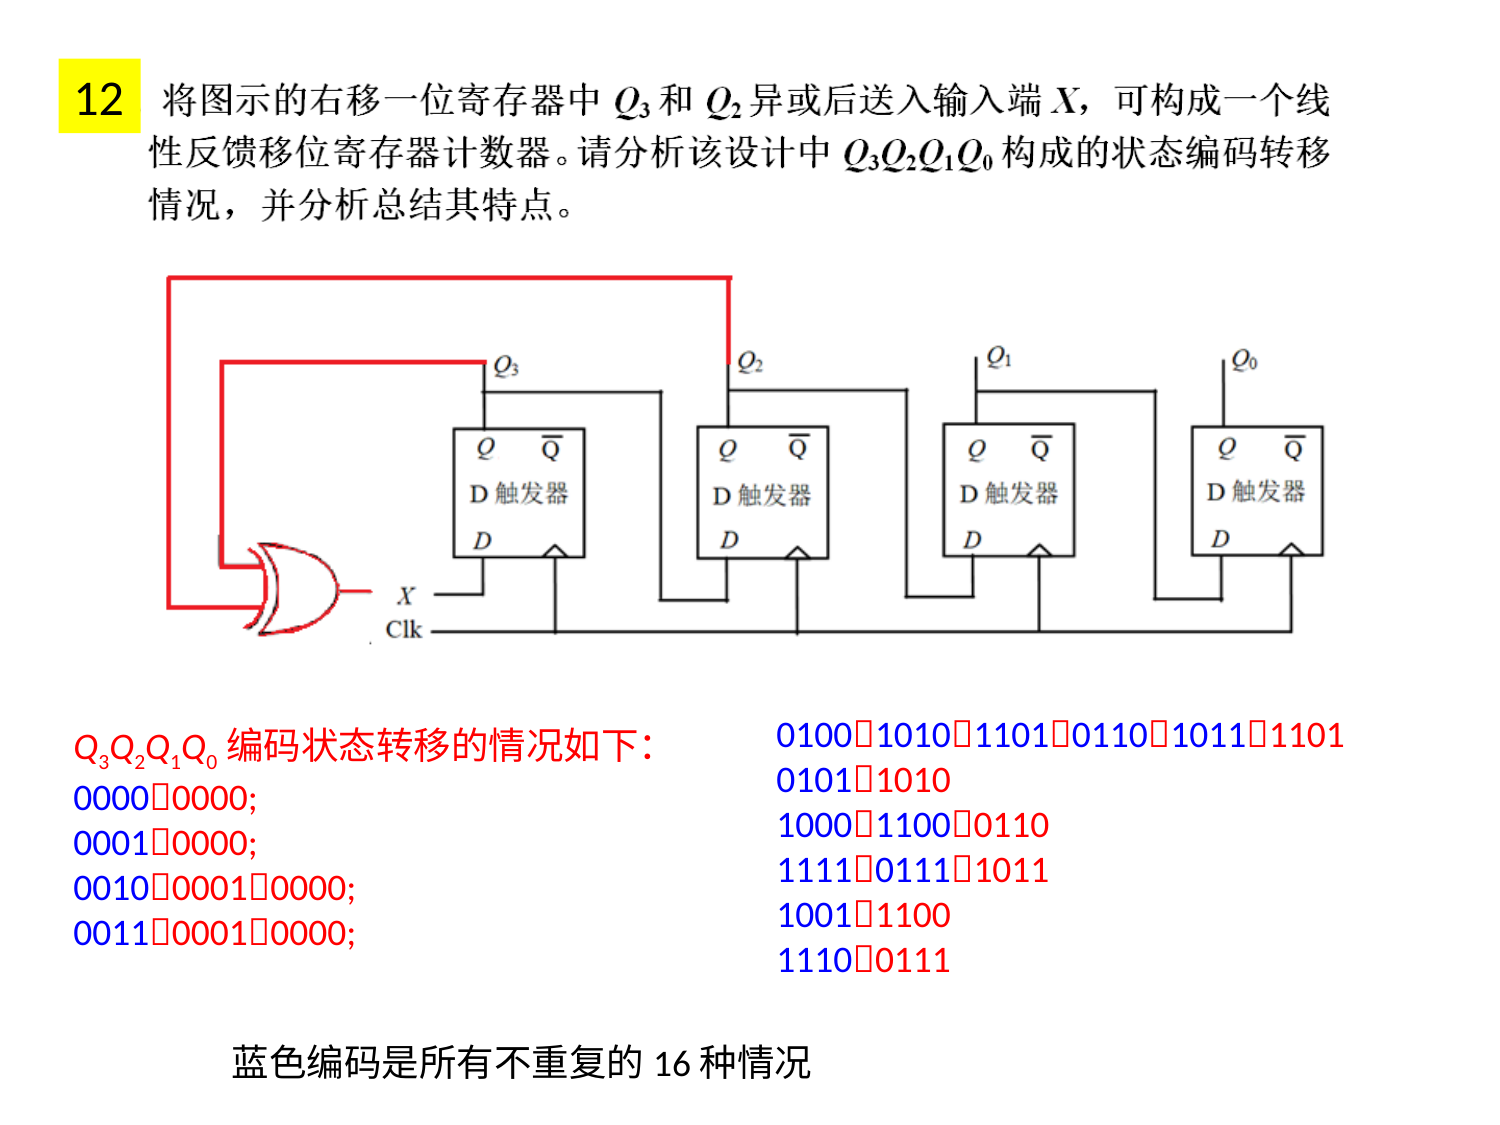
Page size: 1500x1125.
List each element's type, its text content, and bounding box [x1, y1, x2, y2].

picture [81, 70, 1358, 231]
text_box 蓝色编码是所有不重复的16种情况 [216, 1031, 828, 1091]
text_box 12 [58, 58, 141, 134]
text_box 010010101101011010111101 01011010 100011000110 111101111011 10011100 11100111 [761, 703, 1442, 988]
picture [140, 245, 1366, 683]
text_box Q3Q2Q1Q0编码状态转移的情况如下： 00000000; 00010000; 001000010000; 001100010000; [58, 714, 739, 961]
